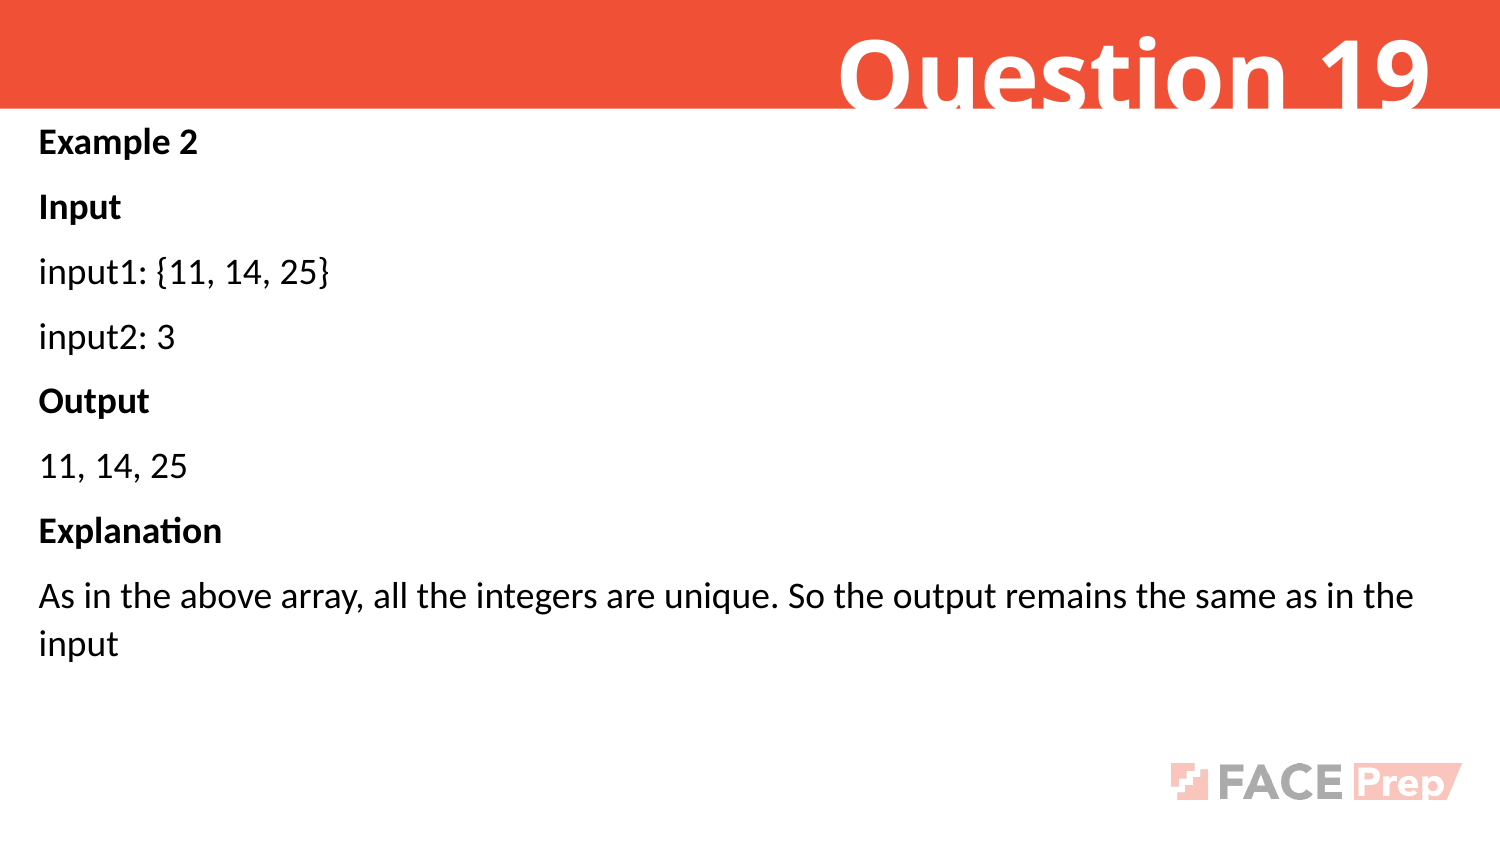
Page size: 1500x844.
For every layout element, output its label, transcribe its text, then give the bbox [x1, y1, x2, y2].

text_box Example 2 Input input1: {11, 14, 25} input2: 3 Output 11, 14, 25 Explanation As in the above array, all the integers are unique. So the output remains the same as in the input [27, 108, 1500, 735]
picture [1171, 762, 1463, 801]
text_box [0, 0, 1500, 109]
text_box Question 19 [217, 6, 1444, 108]
